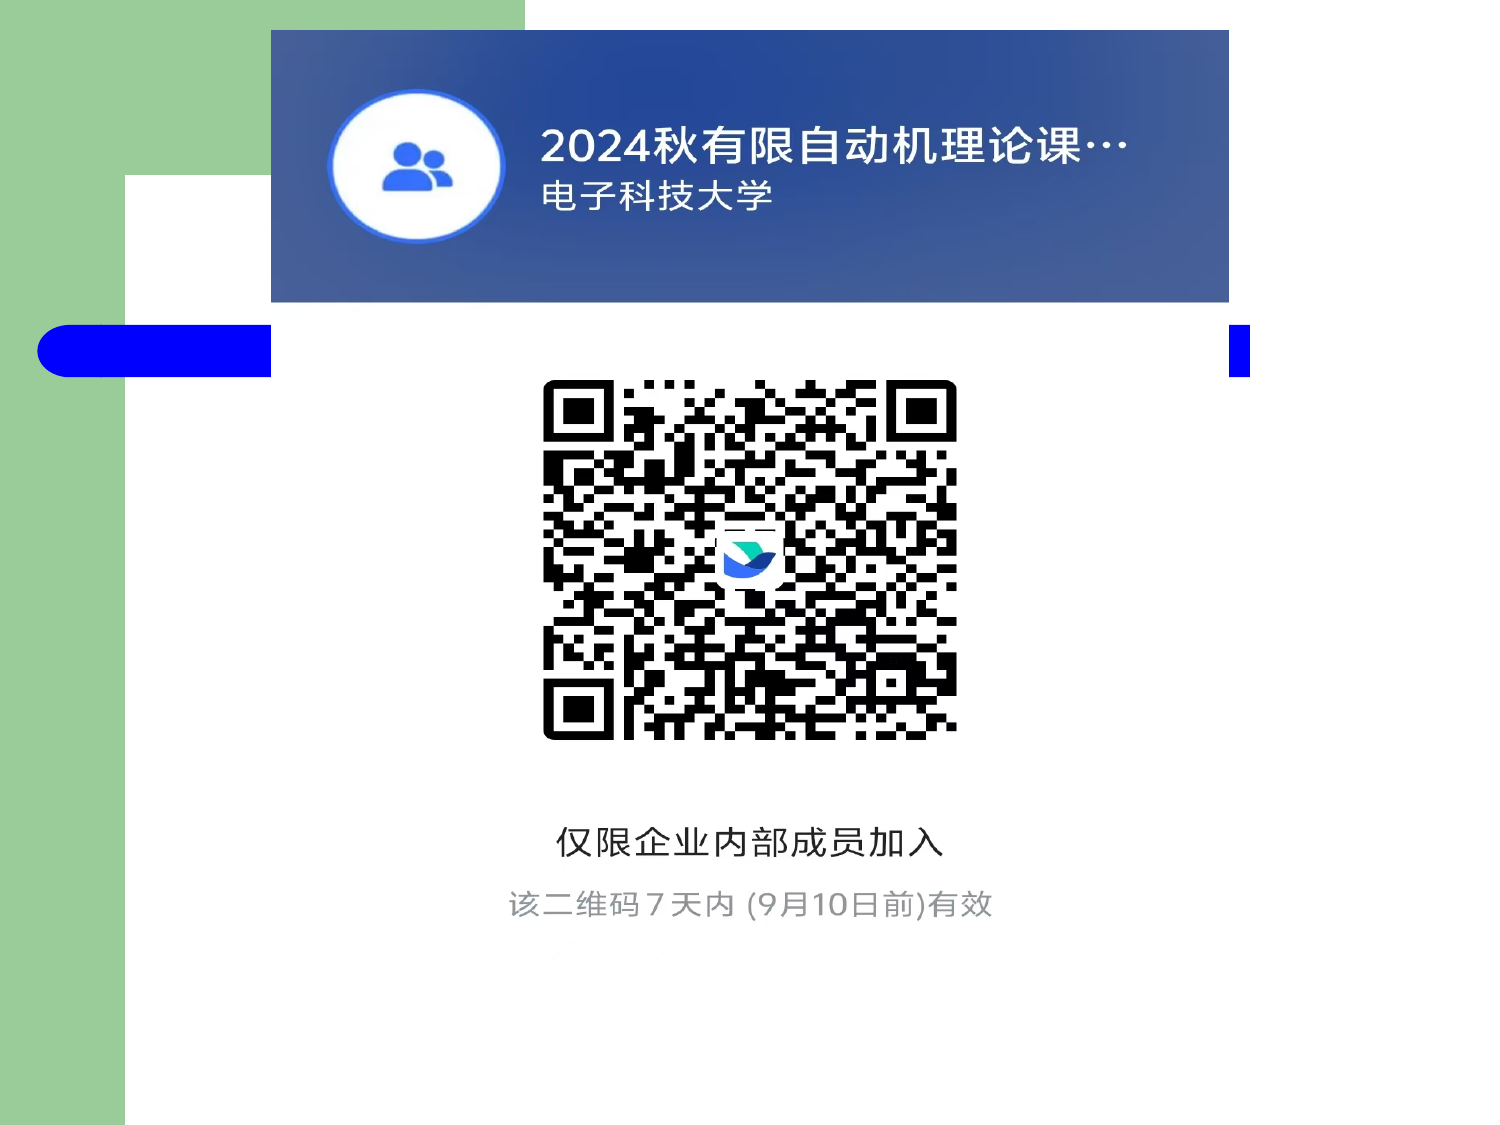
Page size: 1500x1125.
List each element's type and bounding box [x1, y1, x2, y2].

list [271, 30, 1229, 1001]
